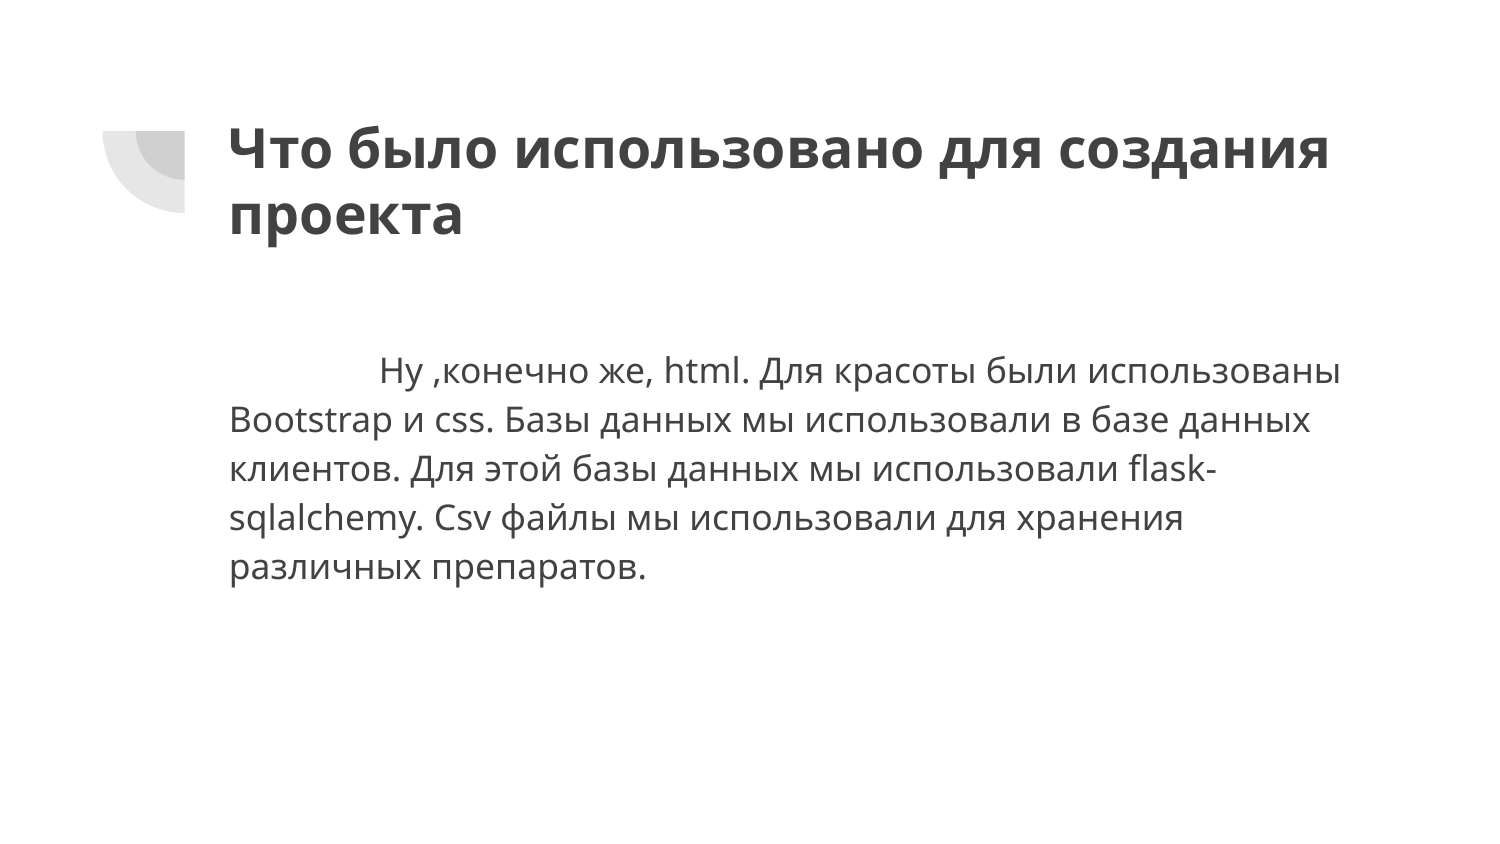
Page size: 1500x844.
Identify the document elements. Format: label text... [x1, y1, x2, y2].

list Ну ,конечно же, html. Для красоты были использованы Bootstrap и css. Базы данных мы использовали в базе данных клиентов. Для этой базы данных мы использовали flask-sqlalchemy. Csv файлы мы использовали для хранения различных препаратов. [213, 326, 1368, 744]
title Что было использовано для создания проекта [213, 98, 1368, 263]
